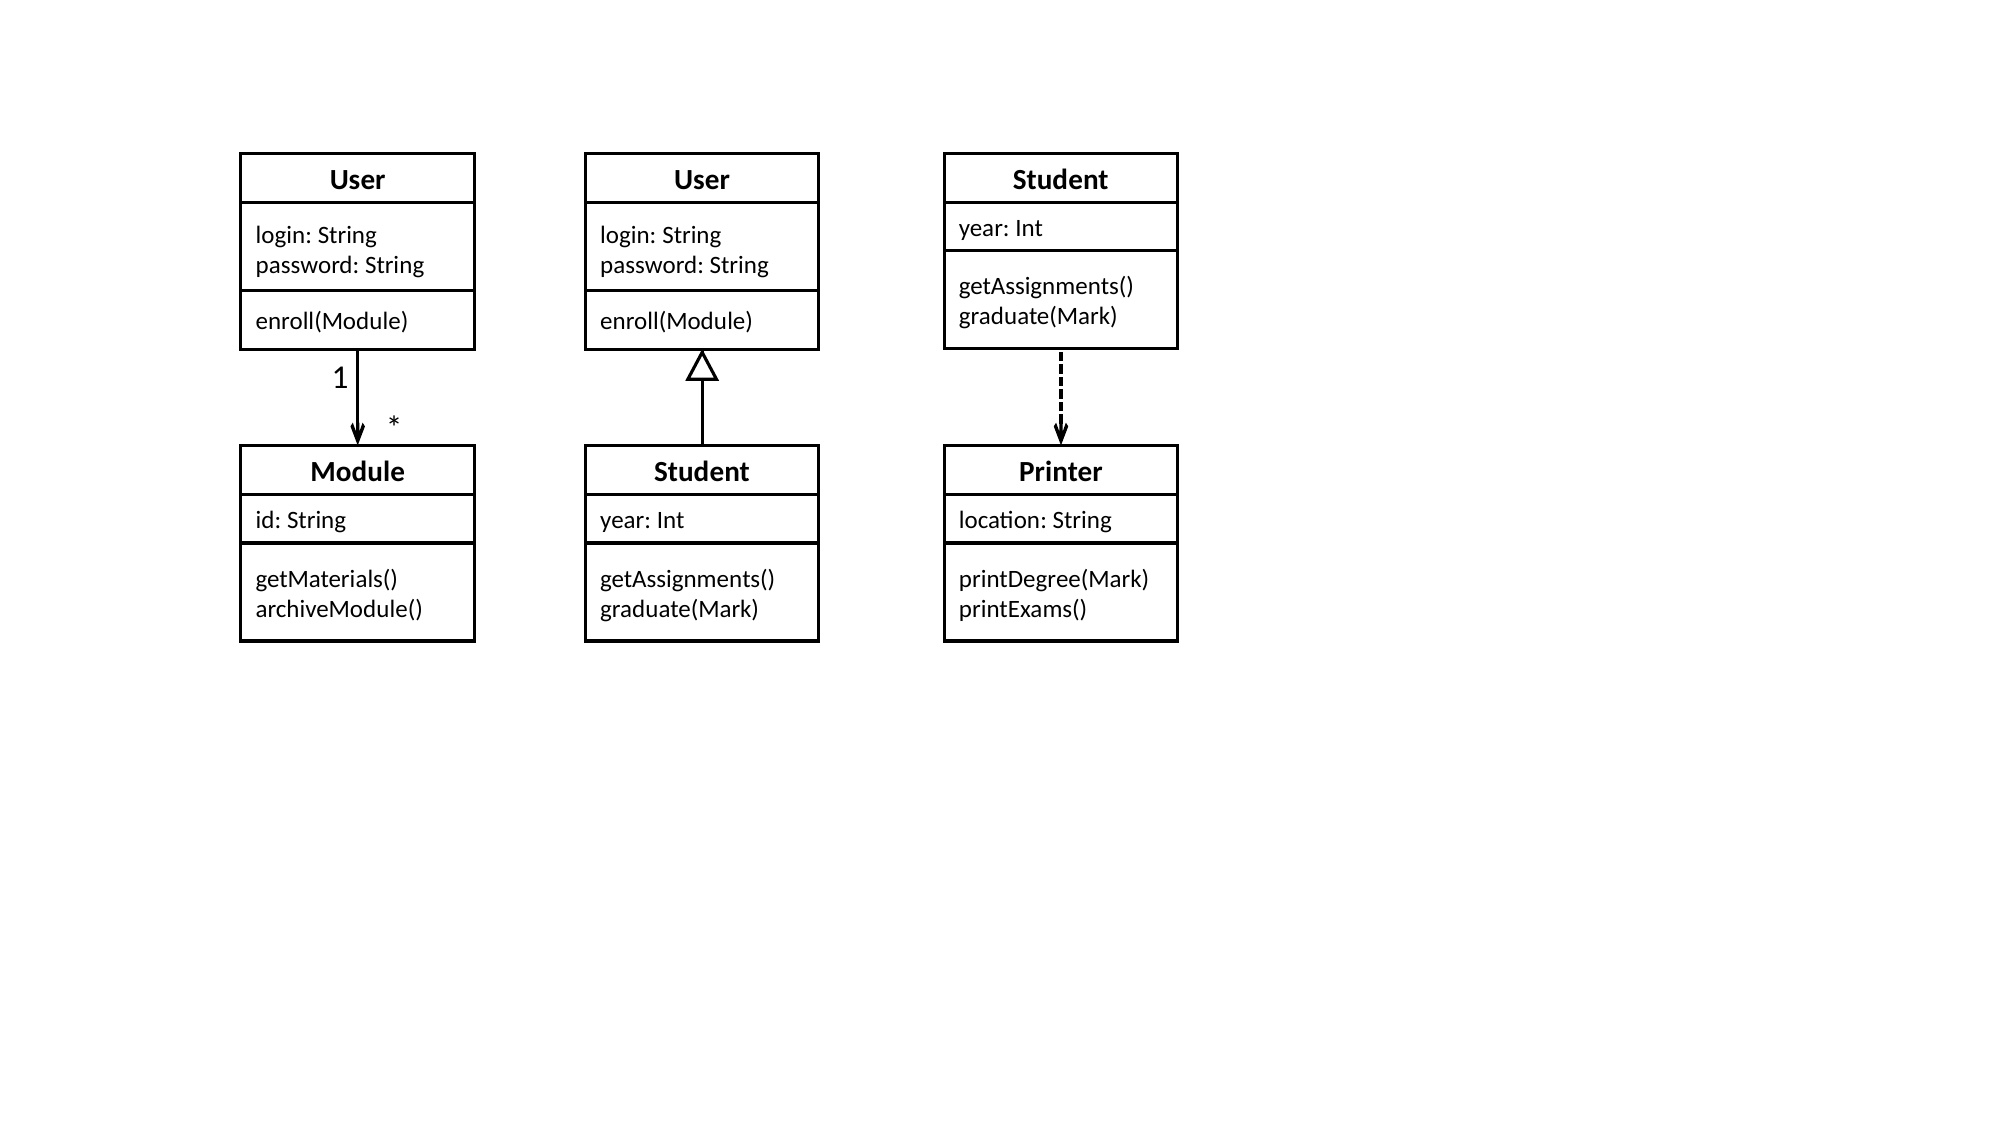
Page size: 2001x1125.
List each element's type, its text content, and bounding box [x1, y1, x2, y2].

text_box getAssignments() graduate(Mark) [584, 542, 820, 642]
text_box [703, 351, 719, 381]
text_box enroll(Module) [240, 289, 475, 351]
text_box printDegree(Mark) printExams() [943, 542, 1179, 642]
text_box getMaterials() archiveModule() [240, 542, 475, 642]
text_box Student [943, 153, 1179, 201]
text_box login: String password: String [240, 202, 475, 289]
text_box login: String password: String [584, 202, 820, 289]
text_box year: Int [584, 493, 820, 542]
text_box Student [584, 444, 820, 493]
text_box Printer [943, 444, 1179, 493]
text_box Module [240, 444, 475, 493]
text_box User [240, 153, 475, 202]
text_box enroll(Module) [584, 289, 820, 351]
text_box location: String [943, 493, 1179, 542]
text_box id: String [240, 493, 475, 542]
text_box * [371, 398, 411, 454]
text_box year: Int [943, 201, 1179, 250]
text_box 1 [316, 348, 357, 403]
text_box getAssignments() graduate(Mark) [943, 250, 1179, 350]
text_box User [584, 153, 820, 202]
text_box [686, 350, 702, 381]
